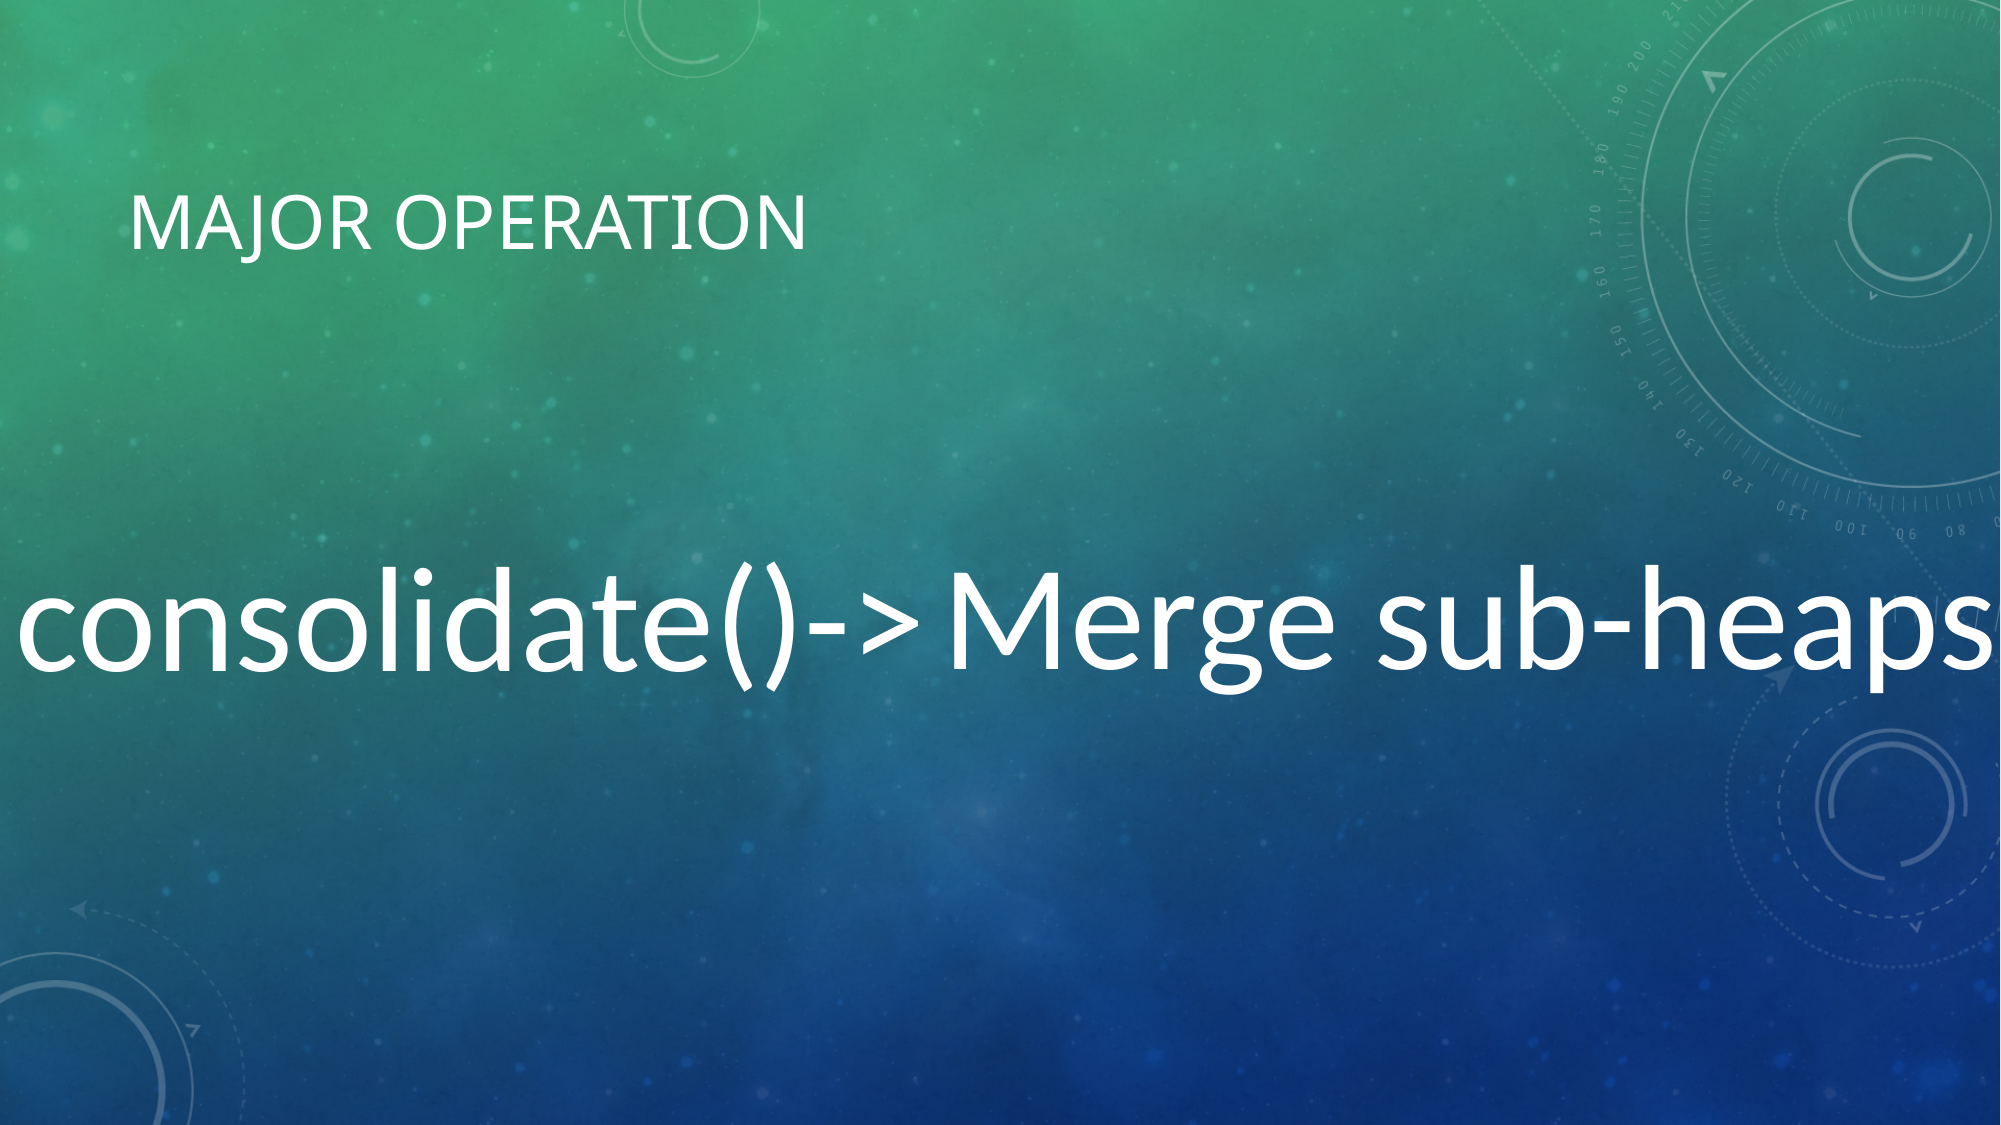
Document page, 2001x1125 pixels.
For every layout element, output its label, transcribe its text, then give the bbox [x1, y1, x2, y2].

list consolidate()-> [0, 311, 1295, 911]
text_box Merge sub-heaps [927, 309, 2000, 909]
picture [0, 0, 2001, 1125]
title Major operation [112, 99, 1775, 311]
